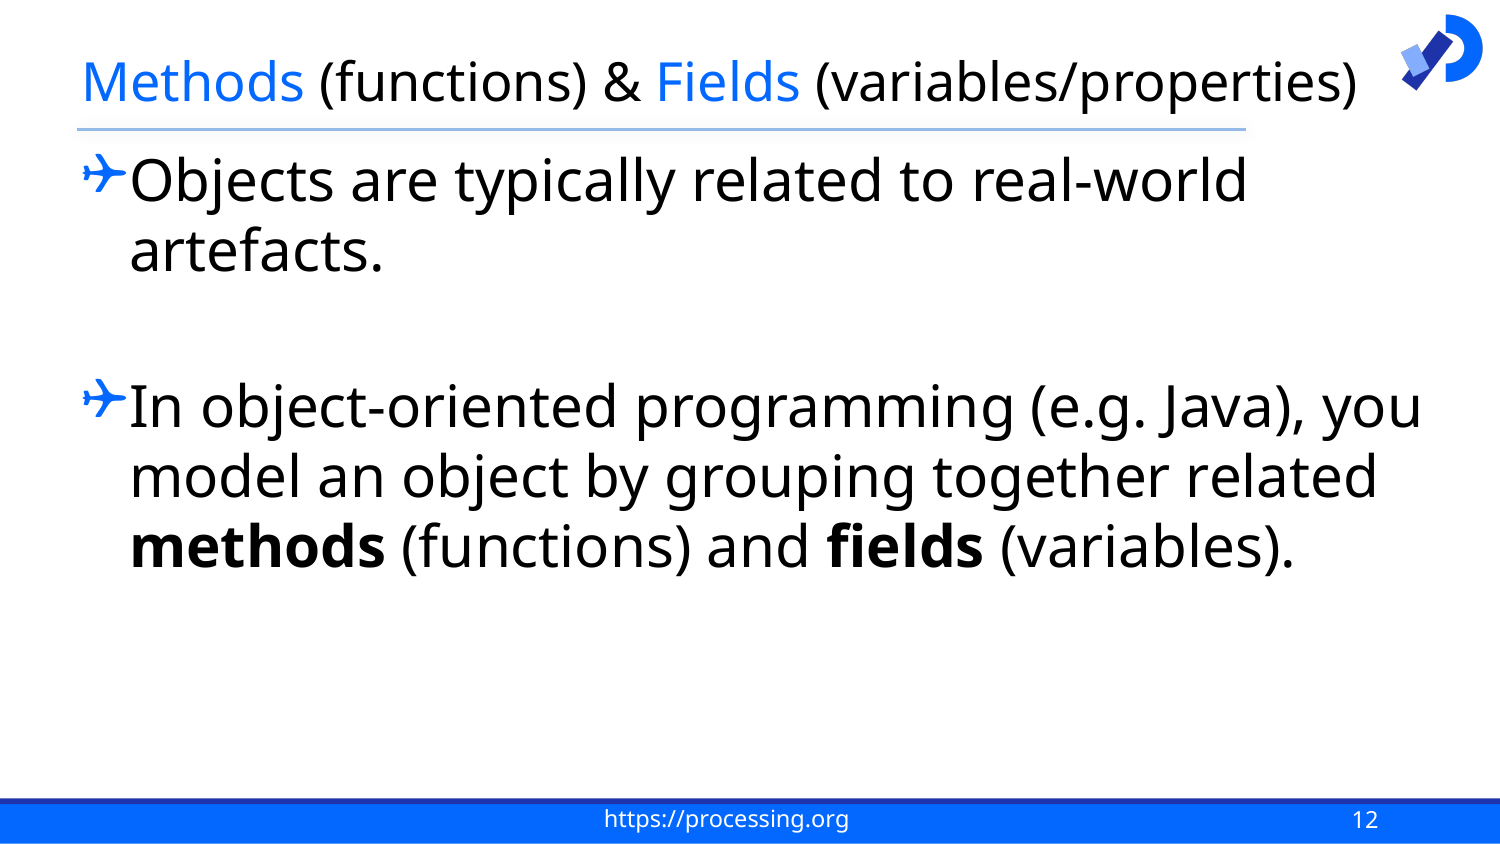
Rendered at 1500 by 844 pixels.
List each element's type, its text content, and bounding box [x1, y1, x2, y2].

picture [1454, 9, 1485, 96]
title Methods (functions) & Fields (variables/properties) [71, 0, 1454, 123]
list Objects are typically related to real-world artefacts. In object-oriented programming (e.g. Java), you model an object by grouping together related methods (functions) and fields (variables). [71, 133, 1454, 692]
footer https://processing.org [527, 802, 927, 843]
slide_number 12 [1074, 799, 1388, 844]
